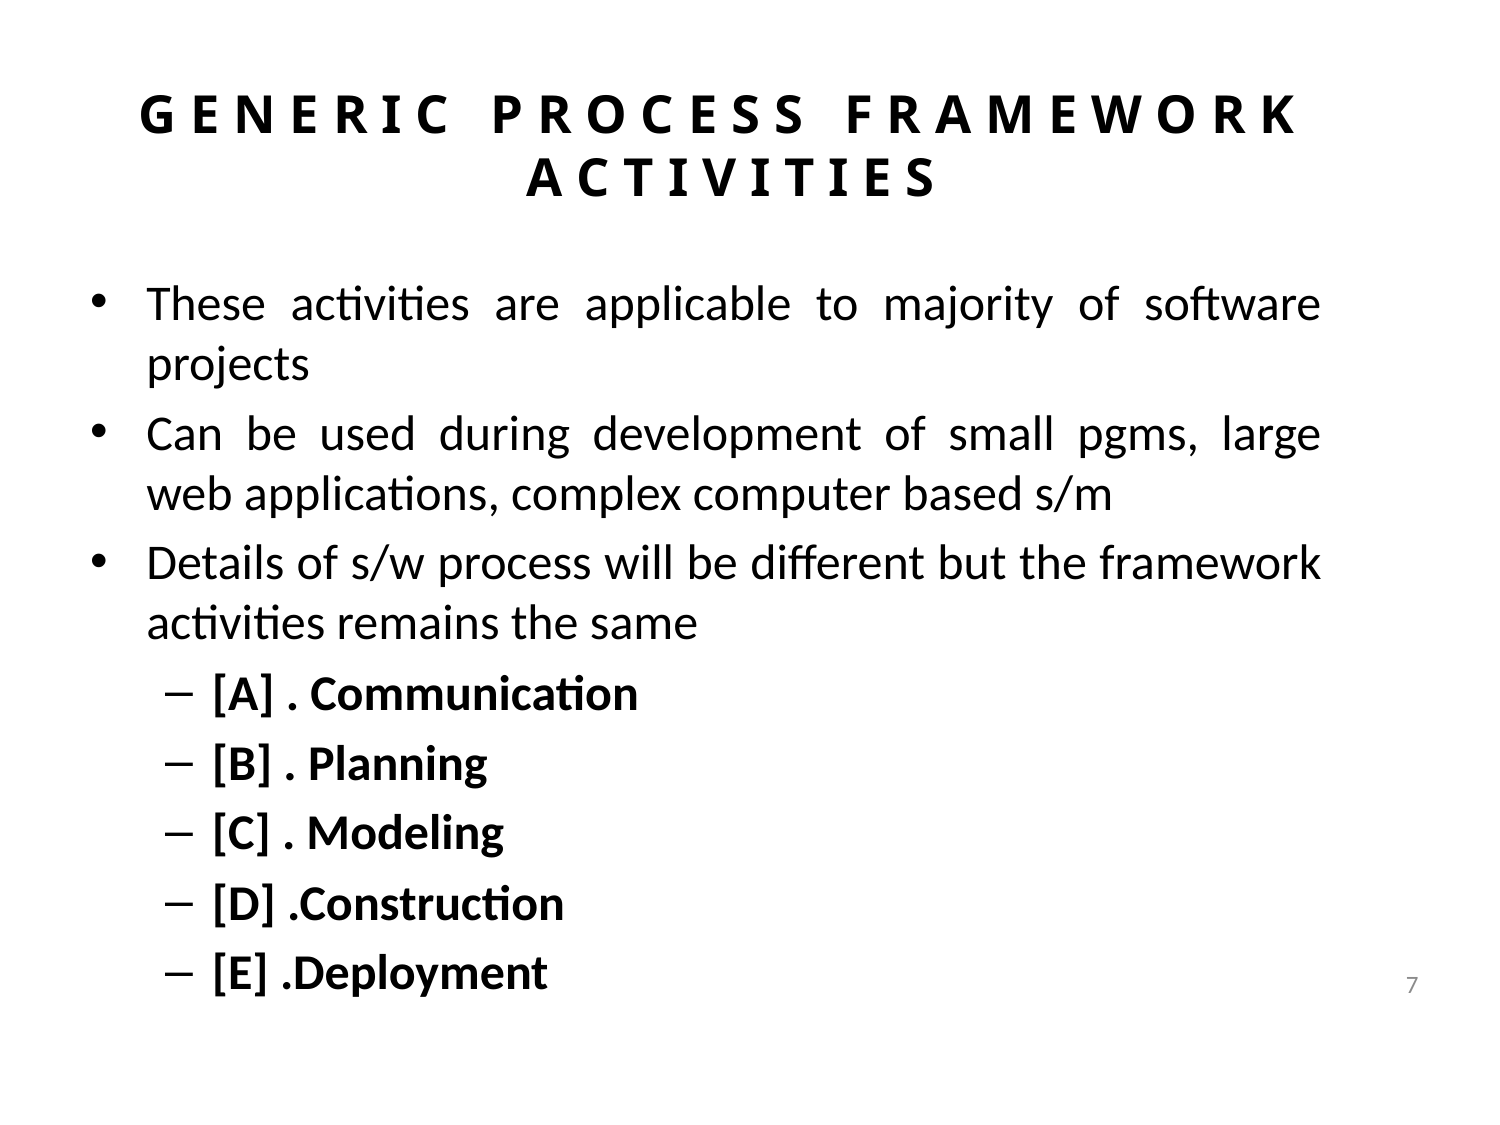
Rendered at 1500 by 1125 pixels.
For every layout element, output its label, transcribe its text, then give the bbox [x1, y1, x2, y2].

list These activities are applicable to majority of software projects Can be used during development of small pgms, large web applications, complex computer based s/m Details of s/w process will be different but the framework activities remains the same [A] . Communication [B] . Planning [C] . Modeling [D] .Construction [E] .Deployment [75, 262, 1338, 1062]
title G E N E R I C P R O C E S S F R A M E W O R K A C T I V I T I E S [75, 50, 1388, 238]
slide_number 7 [1333, 940, 1434, 1027]
